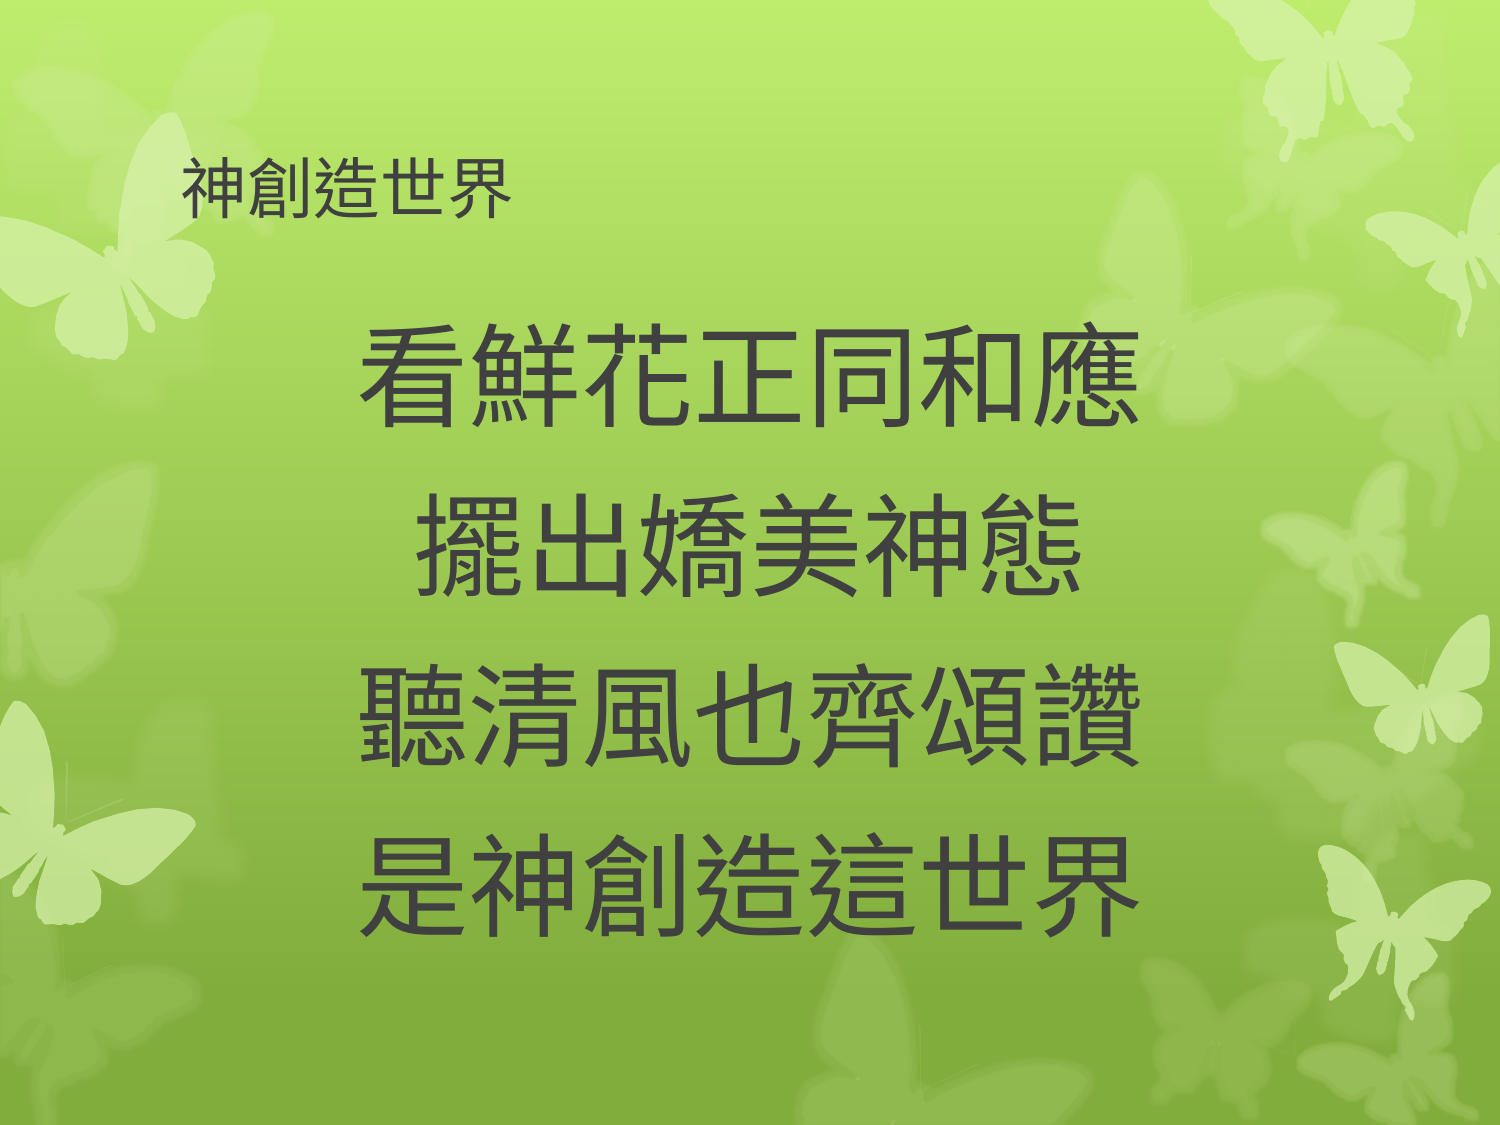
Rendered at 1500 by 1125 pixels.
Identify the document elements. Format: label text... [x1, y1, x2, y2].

title 神創造世界 [165, 110, 1335, 263]
list 看鮮花正同和應 擺出嬌美神態 聽清風也齊頌讚 是神創造這世界 [165, 296, 1335, 962]
